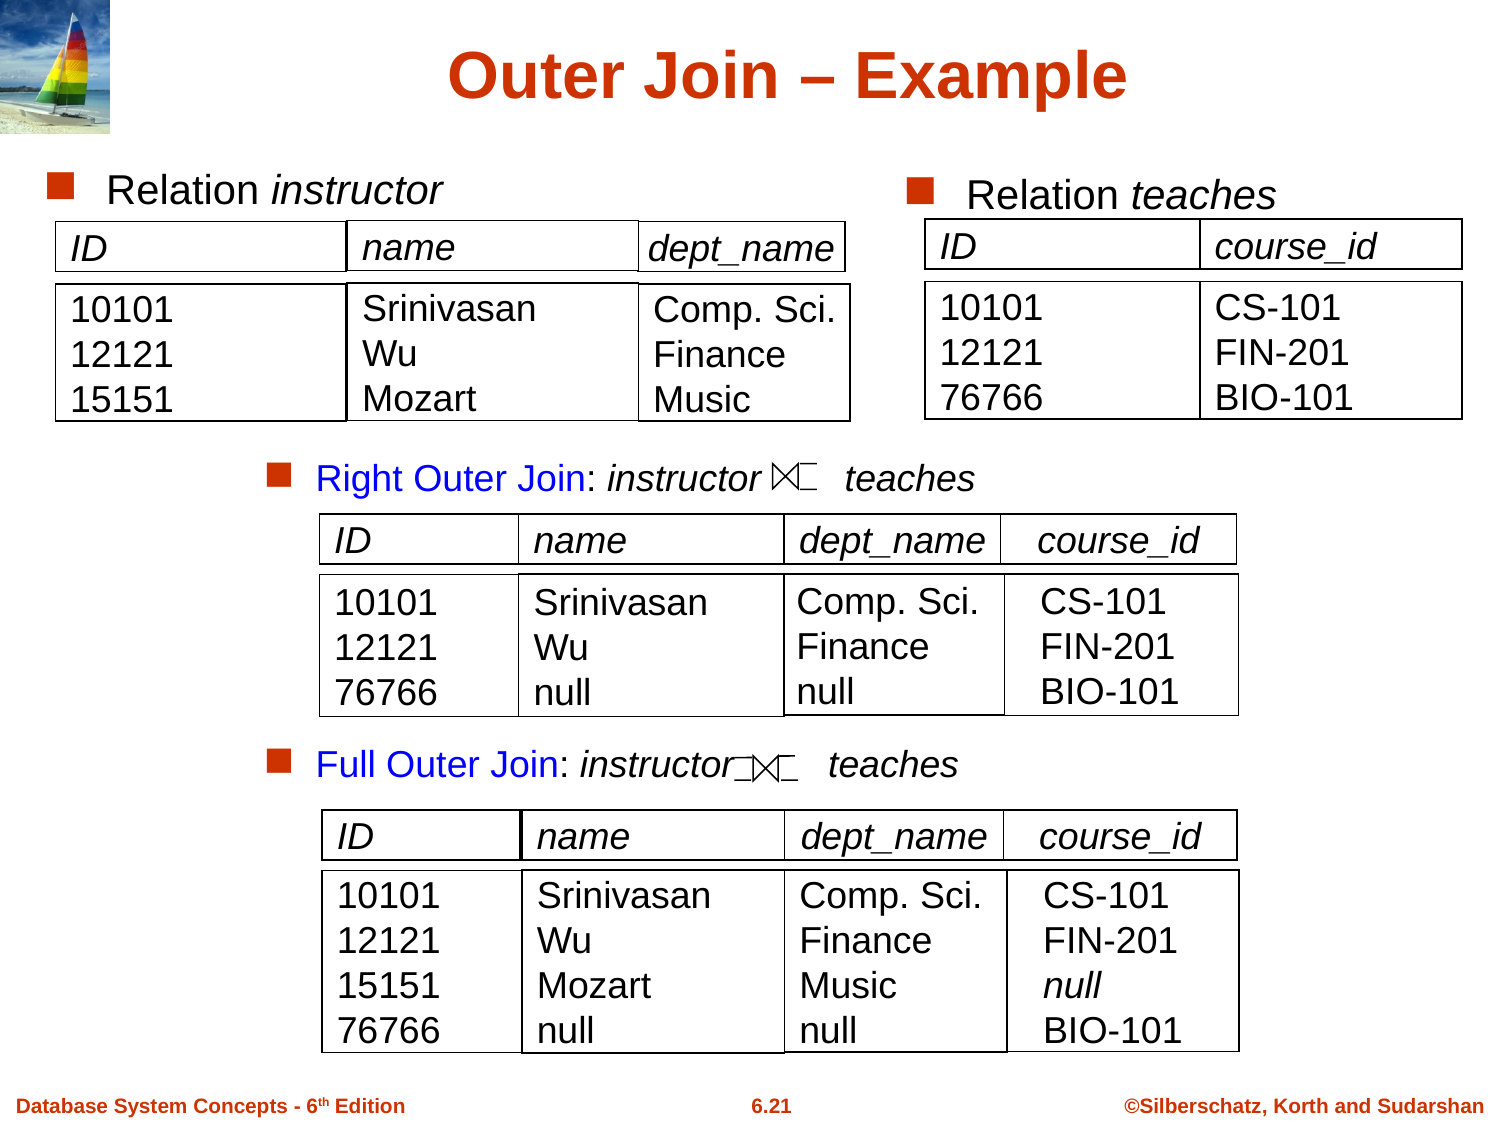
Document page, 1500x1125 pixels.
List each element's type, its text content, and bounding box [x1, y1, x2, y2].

text_box Comp. Sci. Finance Music null [785, 870, 1007, 1052]
text_box Right Outer Join: instructor teaches [254, 446, 1136, 506]
text_box dept_name [785, 513, 1000, 564]
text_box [734, 755, 799, 782]
text_box dept_name [785, 809, 1003, 860]
picture [0, 0, 110, 134]
text_box 10101 12121 15151 76766 [322, 870, 522, 1053]
text_box CS-101 FIN-201 BIO-101 [1004, 574, 1239, 716]
text_box CS-101 FIN-201 null BIO-101 [1007, 870, 1240, 1052]
text_box Srinivasan Wu Mozart null [522, 870, 785, 1054]
text_box ID [319, 513, 518, 564]
text_box Relation teaches [895, 160, 1360, 241]
text_box Relation instructor [35, 155, 1161, 236]
text_box name [518, 513, 785, 564]
text_box name [522, 809, 785, 860]
text_box Comp. Sci. Finance null [785, 574, 1004, 716]
text_box Srinivasan Wu null [518, 573, 785, 717]
text_box course_id [1003, 809, 1237, 861]
text_box Full Outer Join: instructor teaches [254, 732, 1110, 793]
title Outer Join – Example [125, 18, 1452, 120]
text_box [55, 220, 851, 422]
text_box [924, 218, 1463, 420]
text_box course_id [1000, 513, 1237, 564]
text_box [772, 463, 818, 490]
text_box ID [322, 809, 520, 861]
text_box 10101 12121 76766 [319, 574, 518, 717]
